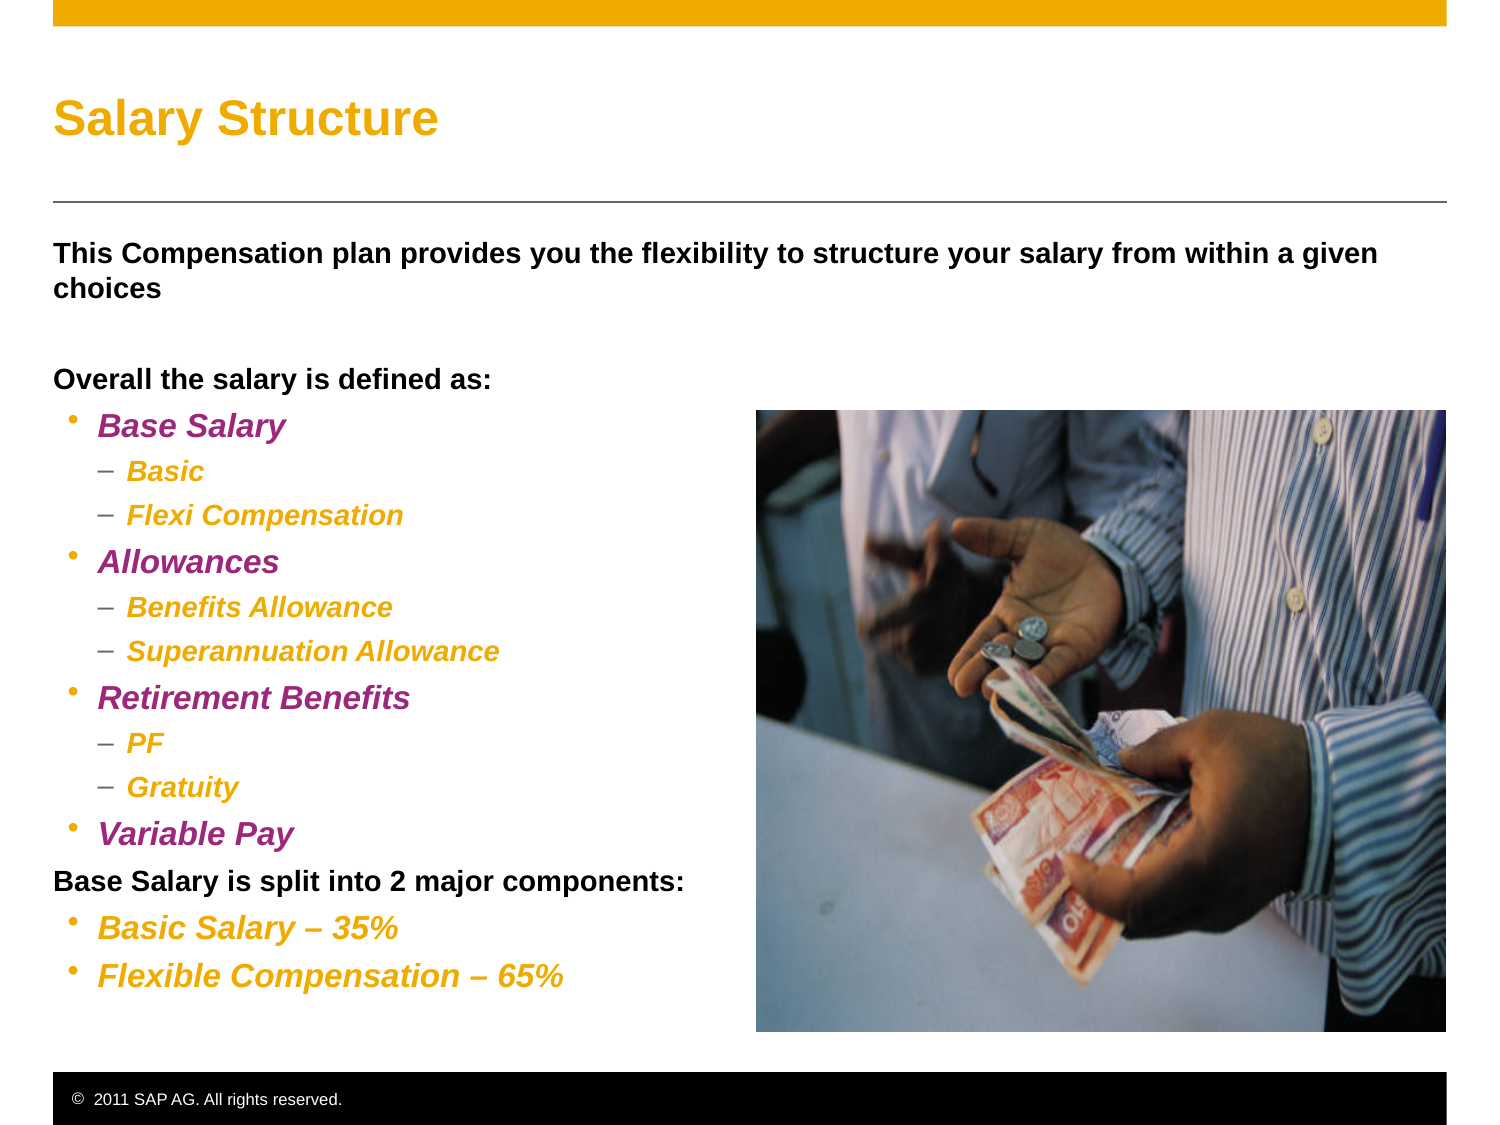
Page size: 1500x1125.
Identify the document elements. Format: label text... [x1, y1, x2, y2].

list This Compensation plan provides you the flexibility to structure your salary from within a given choices Overall the salary is defined as: Base Salary Basic Flexi Compensation Allowances Benefits Allowance Superannuation Allowance Retirement Benefits PF Gratuity Variable Pay Base Salary is split into 2 major components: Basic Salary – 35% Flexible Compensation – 65% [53, 234, 1447, 1046]
title Salary Structure [53, 53, 1447, 178]
picture [755, 410, 1446, 1032]
